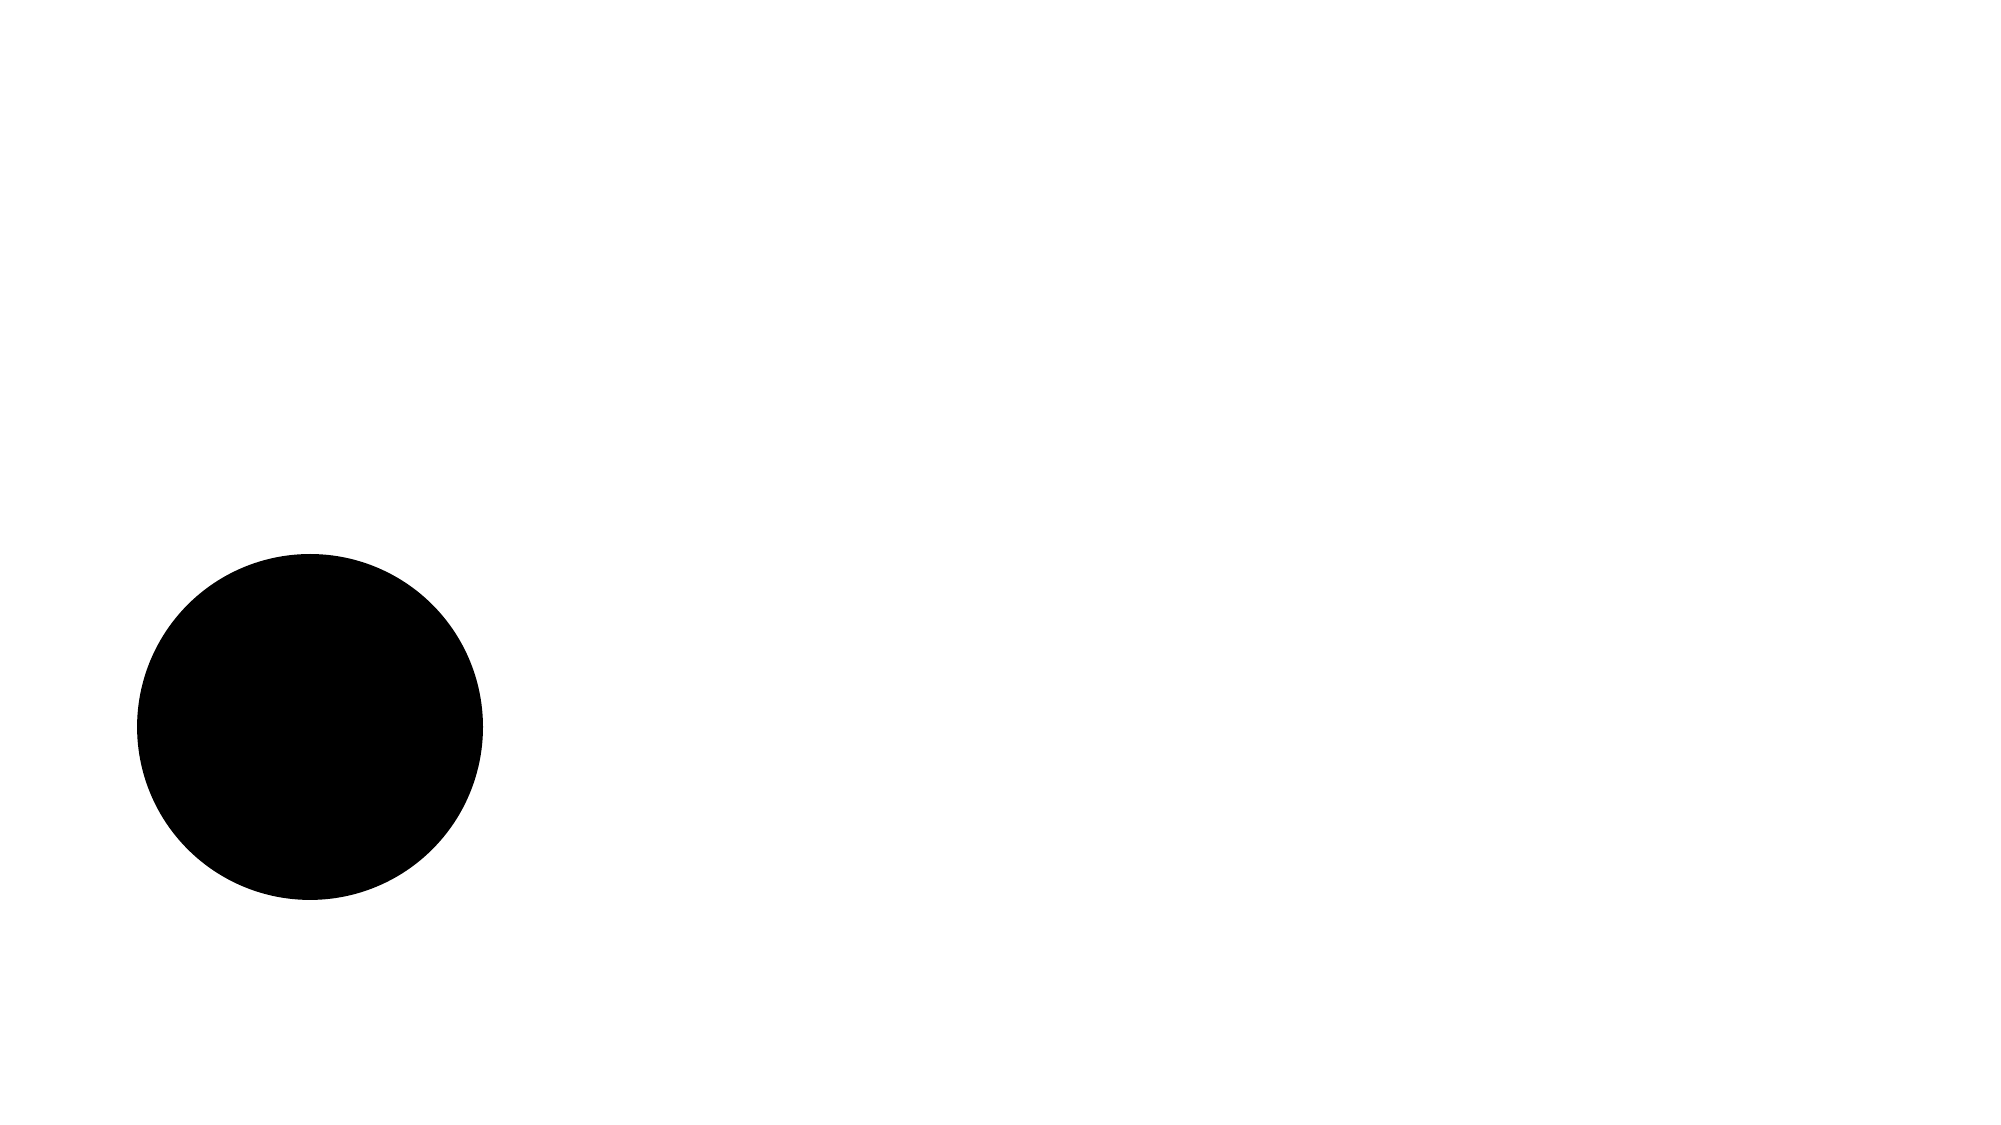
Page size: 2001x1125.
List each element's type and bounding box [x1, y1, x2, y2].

text_box [136, 552, 485, 901]
